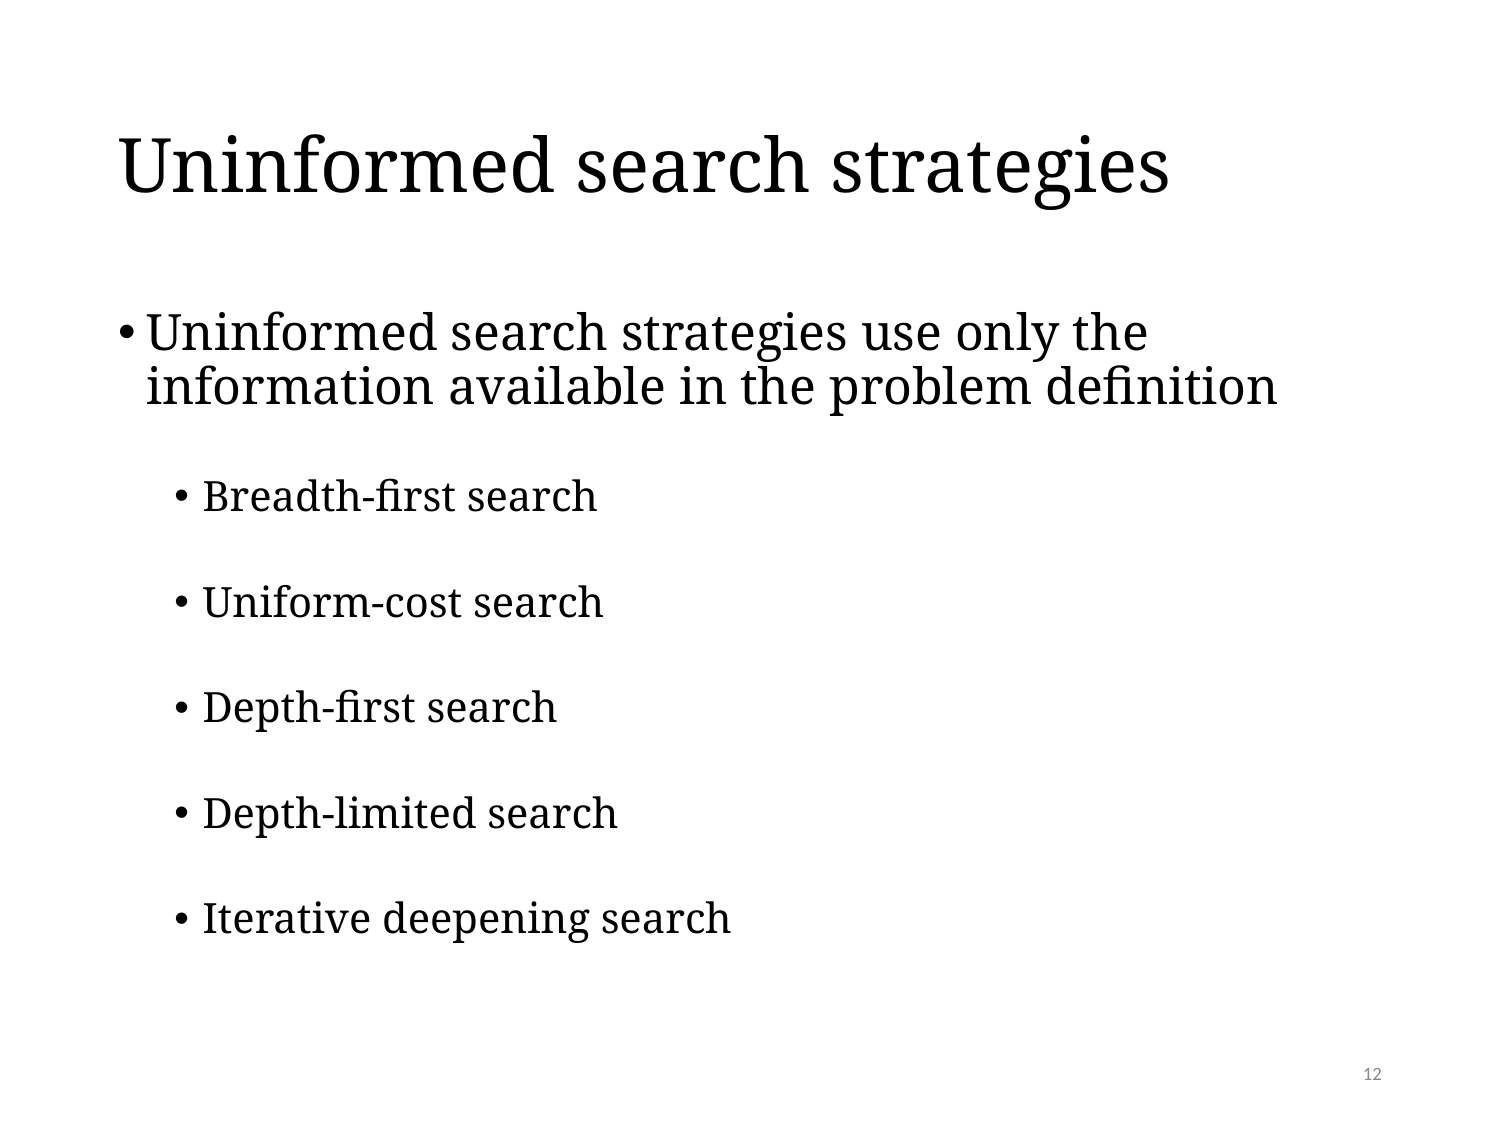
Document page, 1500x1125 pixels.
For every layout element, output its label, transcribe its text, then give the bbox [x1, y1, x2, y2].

title Uninformed search strategies [103, 59, 1397, 278]
slide_number ‹#› [1059, 1042, 1397, 1103]
list Uninformed search strategies use only the information available in the problem definition Breadth-first search Uniform-cost search Depth-first search Depth-limited search Iterative deepening search [103, 299, 1397, 1014]
